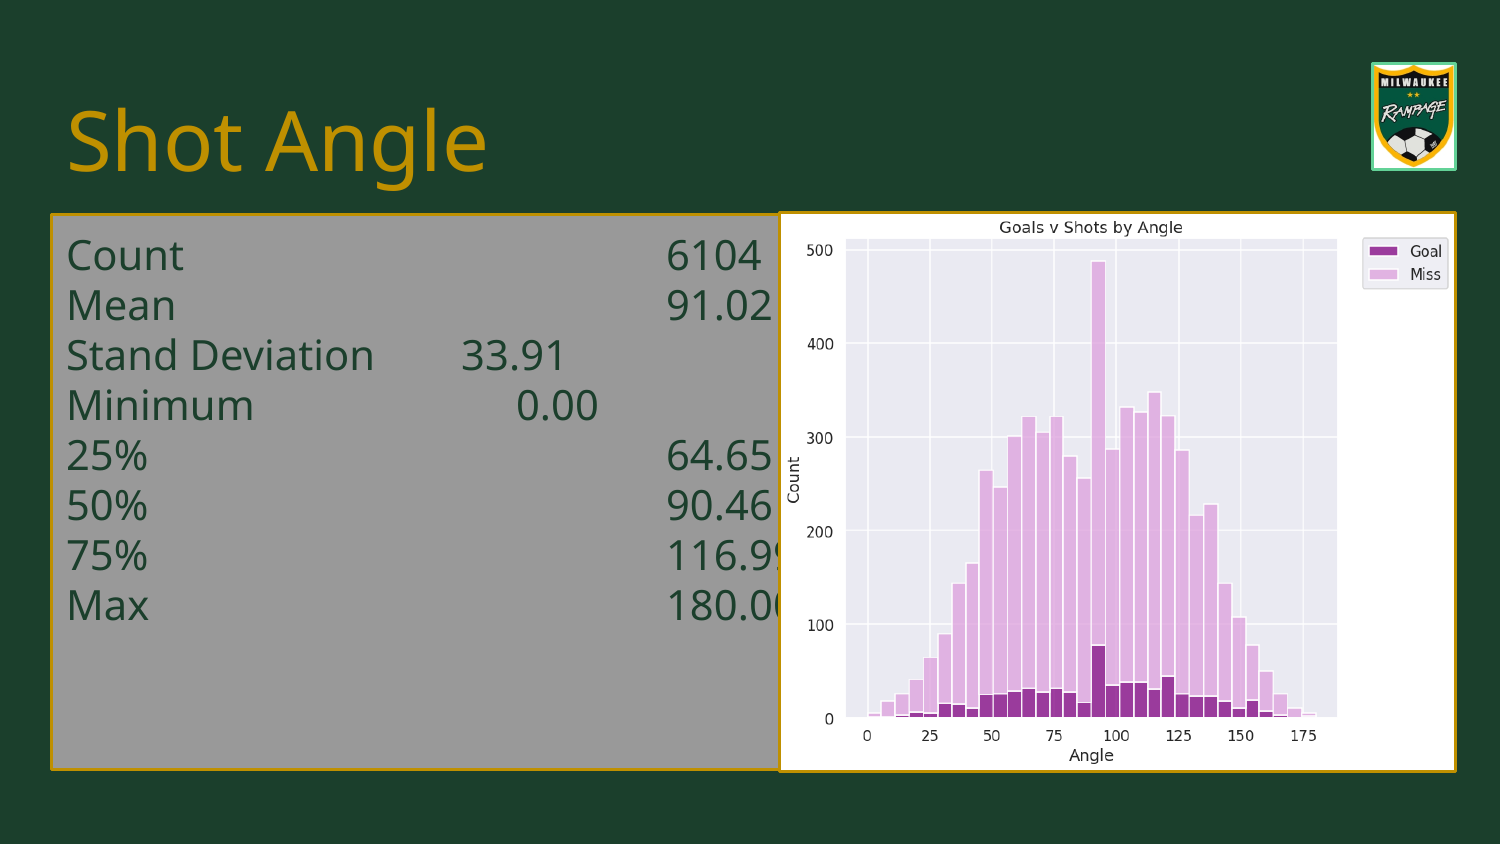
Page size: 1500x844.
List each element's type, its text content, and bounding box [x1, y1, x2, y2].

picture [780, 213, 1455, 770]
picture [1373, 64, 1454, 169]
title Shot Angle [51, 72, 1368, 167]
list Count 6104 Mean 91.02 Stand Deviation 33.91 Minimum 0.00 25% 64.65 50% 90.46 75% 116.99 Max 180.00 [51, 214, 778, 770]
